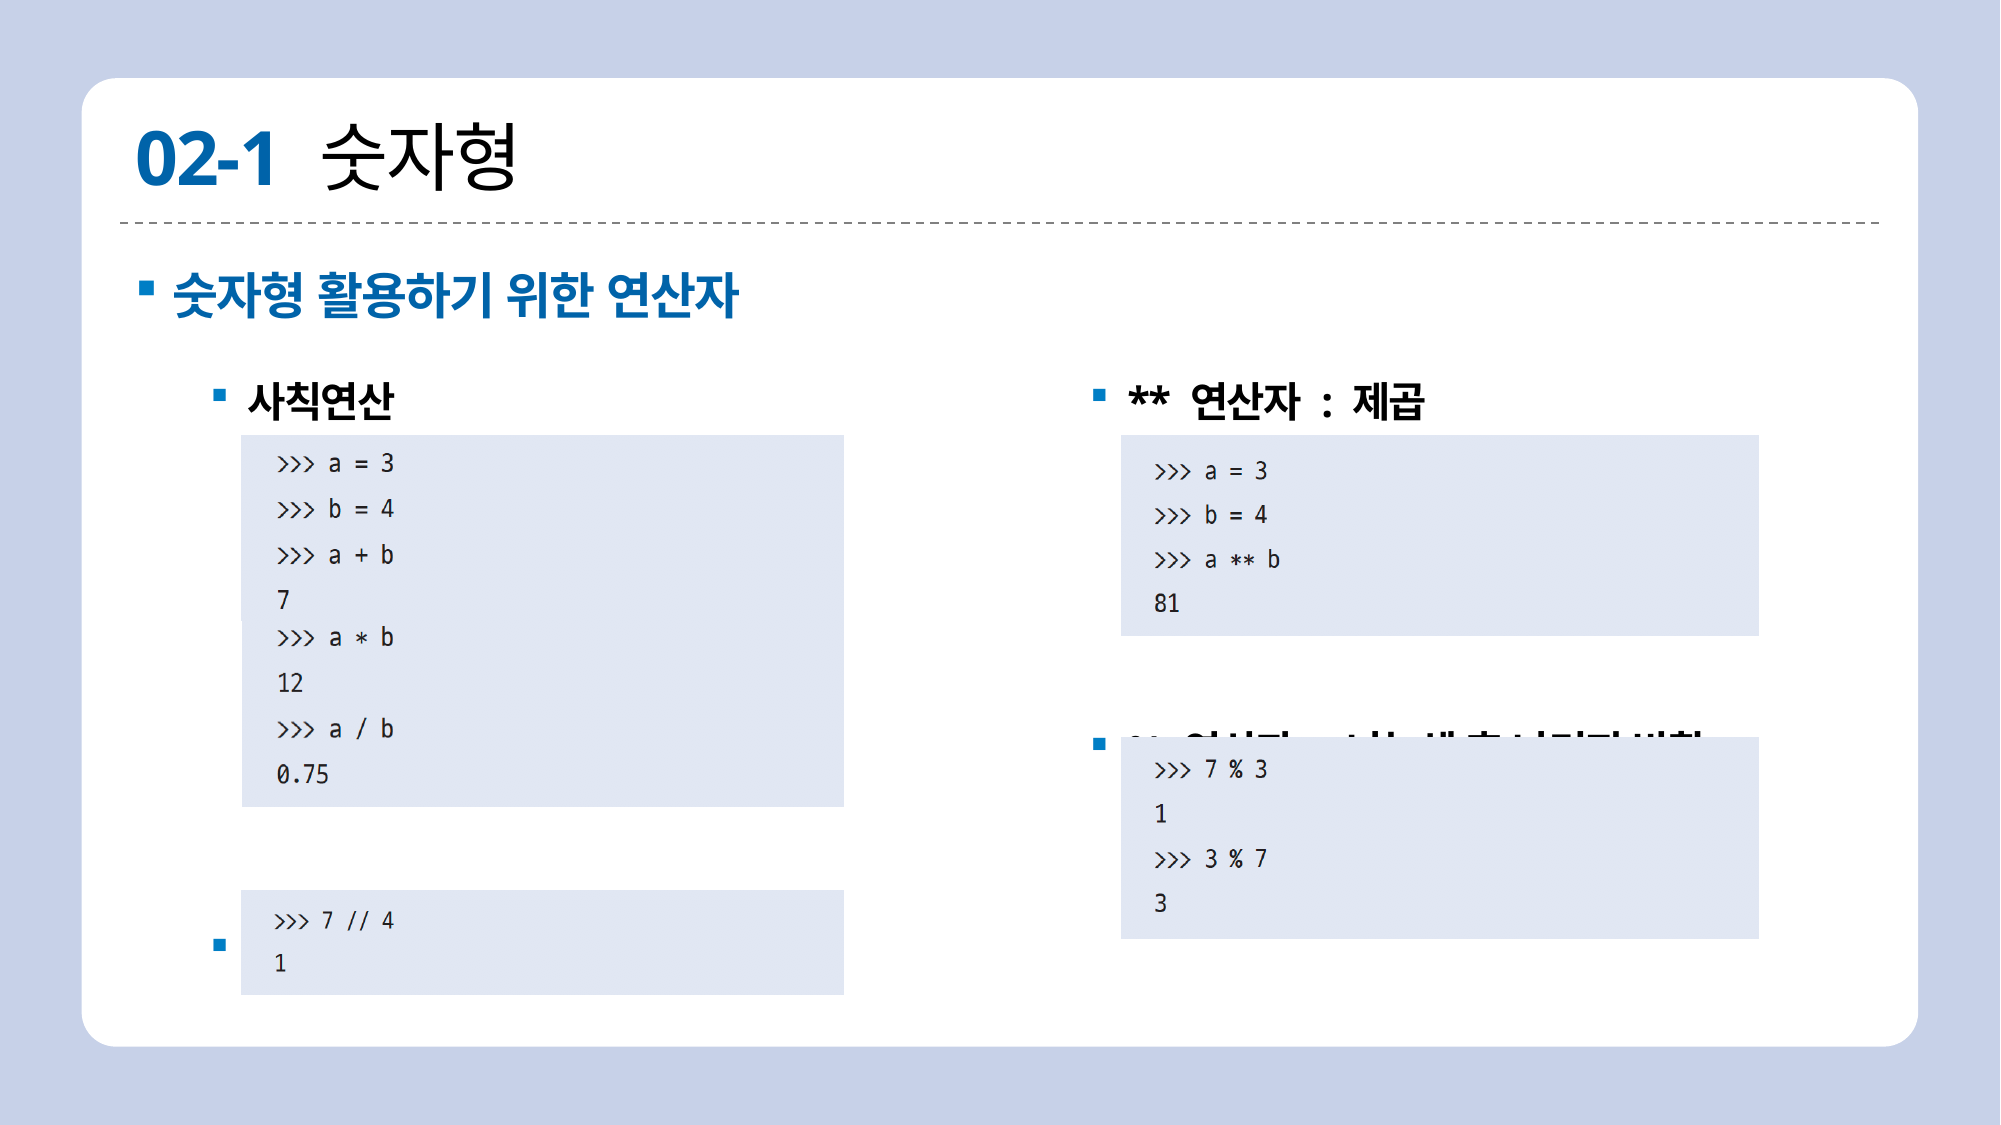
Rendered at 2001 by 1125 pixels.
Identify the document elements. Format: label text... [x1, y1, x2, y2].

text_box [241, 435, 844, 807]
picture [241, 890, 844, 995]
title 02-1 숫자형 [120, 109, 1880, 209]
list ** 연산자 : 제곱 % 연산자 : 나눗셈 후 나머지 반환 [999, 257, 1880, 1009]
list 숫자형 활용하기 위한 연산자 사칙연산 // 연산자 : 나눗셈 후 몫 반환 [120, 257, 999, 1009]
picture [1121, 435, 1759, 636]
picture [1121, 737, 1759, 939]
